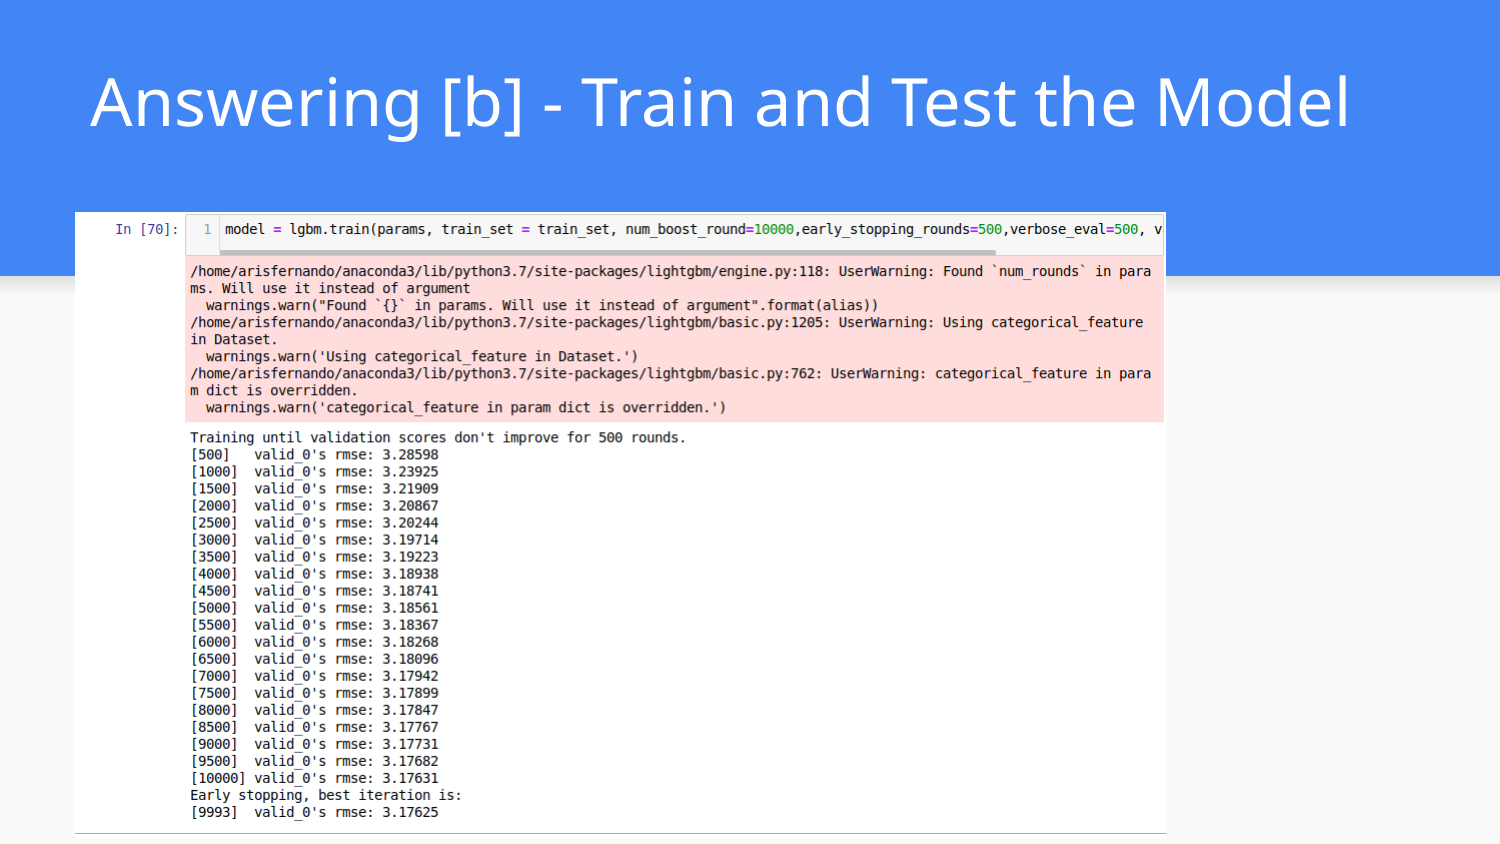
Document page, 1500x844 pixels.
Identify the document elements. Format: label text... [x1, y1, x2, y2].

title Answering [b] - Train and Test the Model [75, 28, 1425, 155]
picture [75, 211, 1167, 839]
